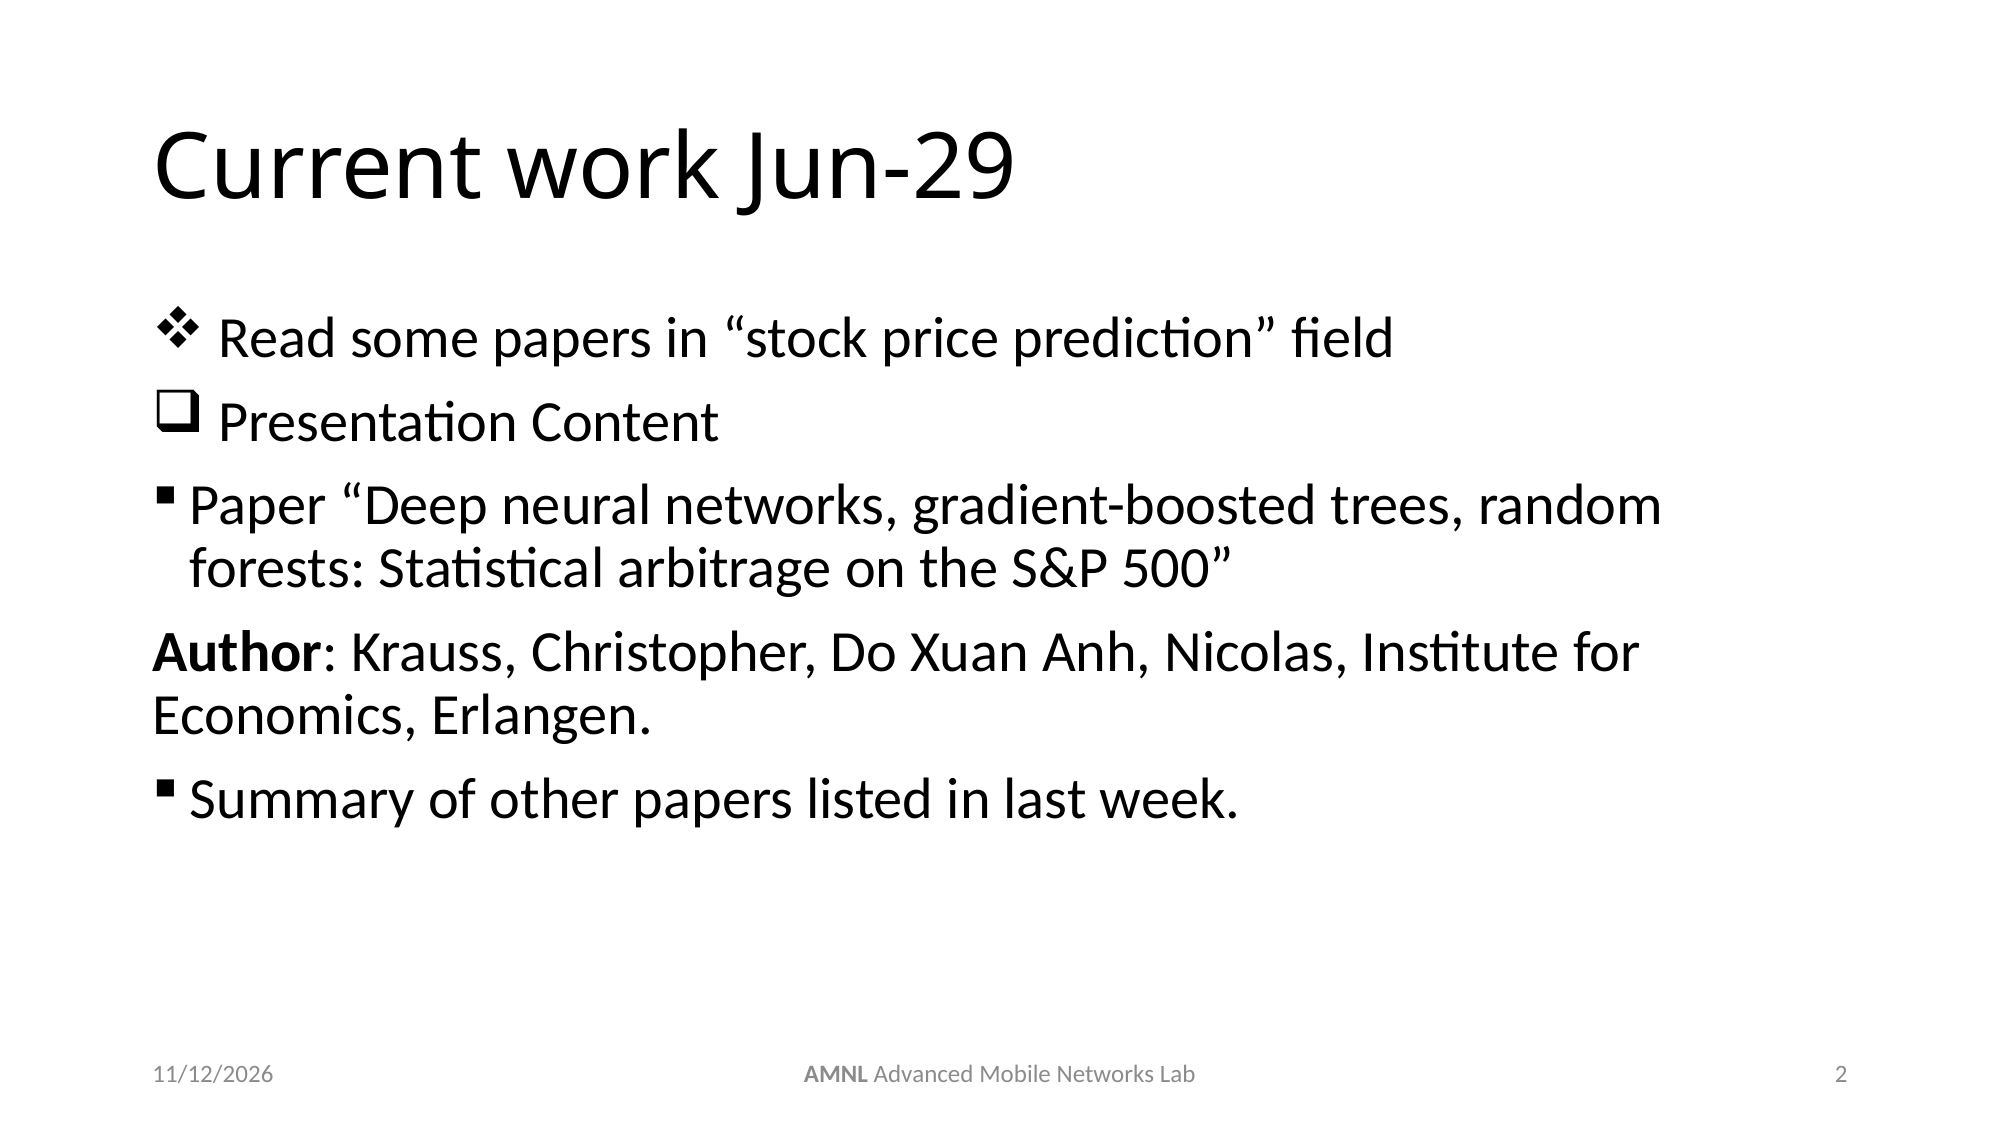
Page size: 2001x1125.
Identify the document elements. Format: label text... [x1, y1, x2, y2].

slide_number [137, 1042, 588, 1103]
title Current work Jun-29 [137, 59, 1863, 278]
slide_number 2 [1412, 1042, 1863, 1103]
footer AMNL Advanced Mobile Networks Lab [662, 1042, 1338, 1103]
list Read some papers in “stock price prediction” field Presentation Content Paper “Deep neural networks, gradient-boosted trees, random forests: Statistical arbitrage on the S&P 500” Author: Krauss, Christopher, Do Xuan Anh, Nicolas, Institute for Economics, Erlangen. Summary of other papers listed in last week. [137, 299, 1863, 1014]
